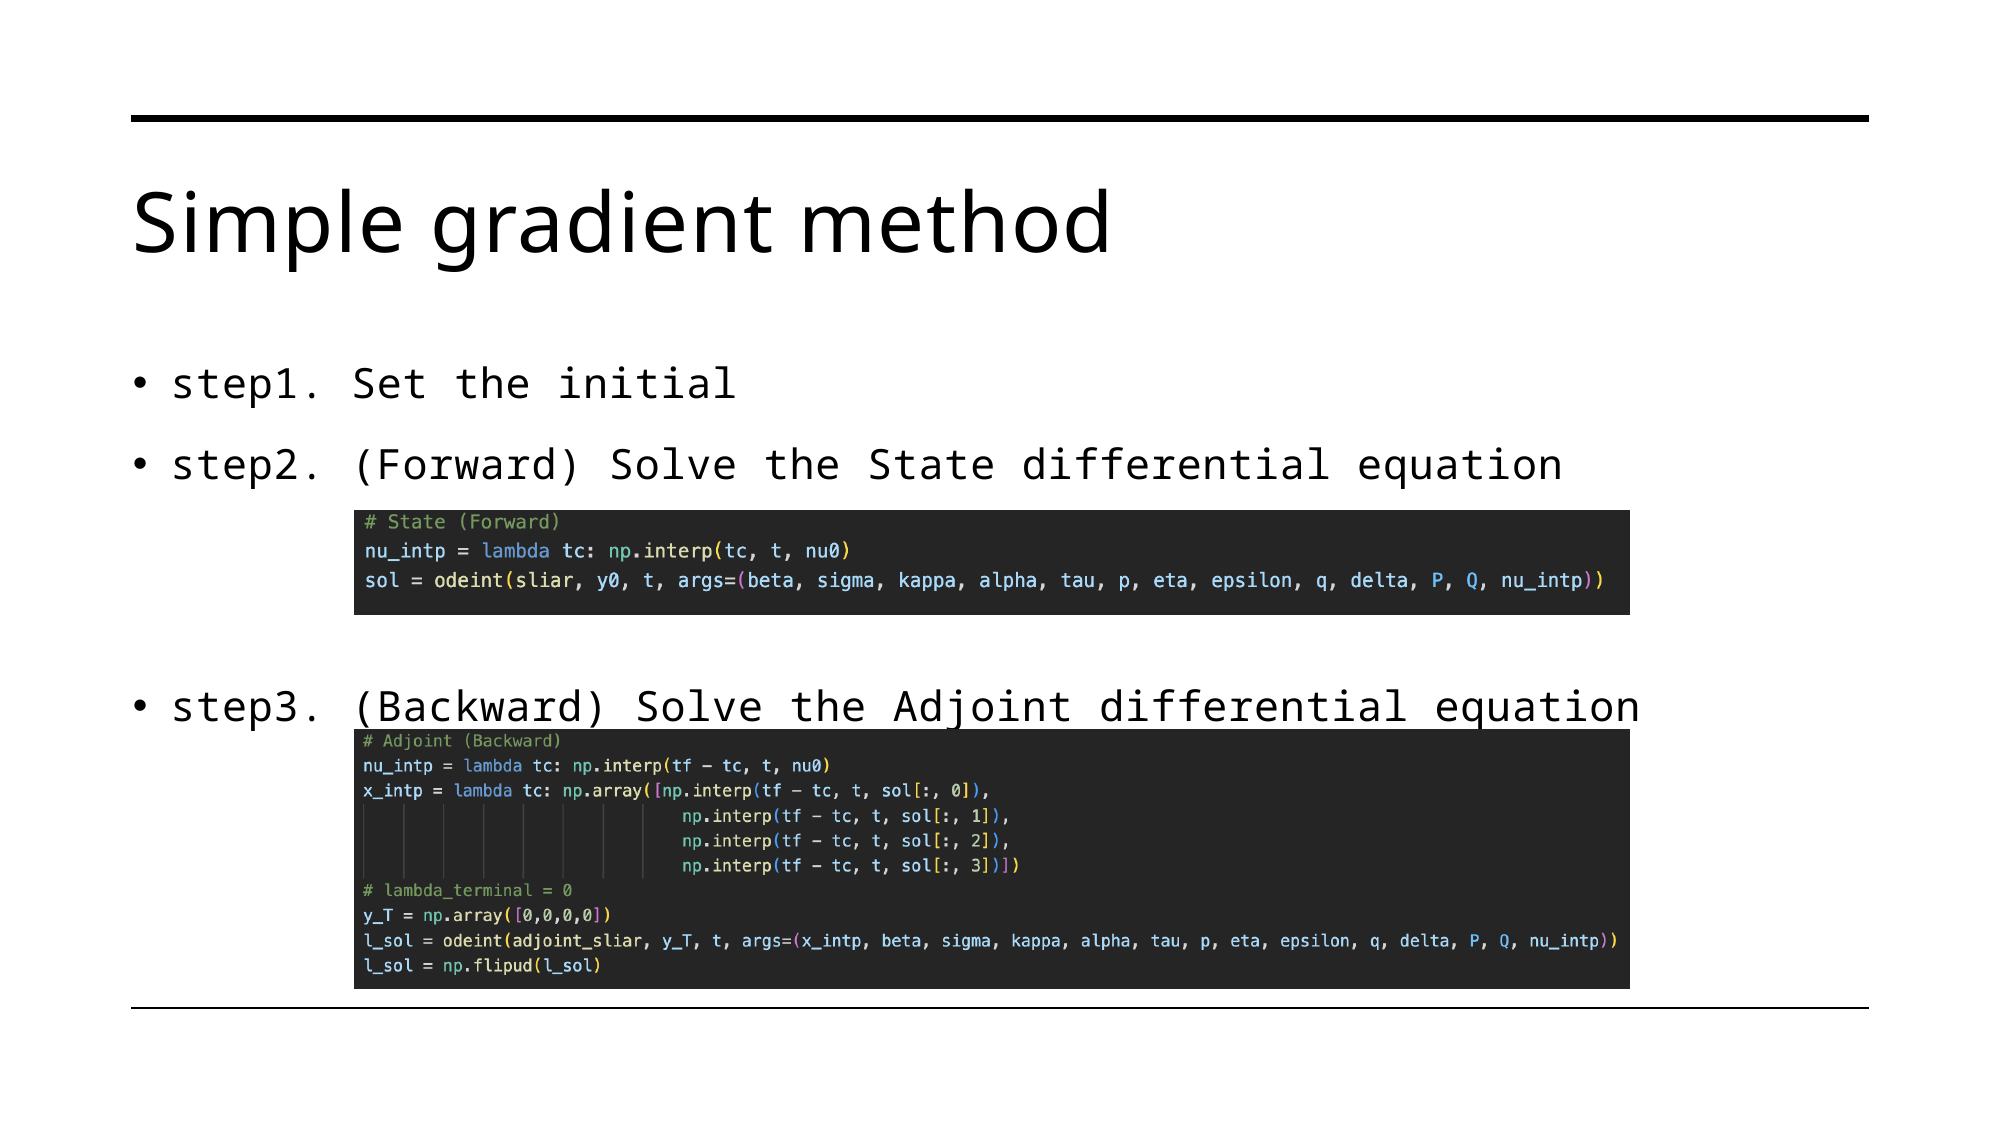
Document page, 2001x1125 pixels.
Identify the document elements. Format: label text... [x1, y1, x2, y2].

picture [354, 510, 1630, 615]
picture [354, 729, 1630, 989]
title Simple gradient method [114, 151, 1869, 377]
